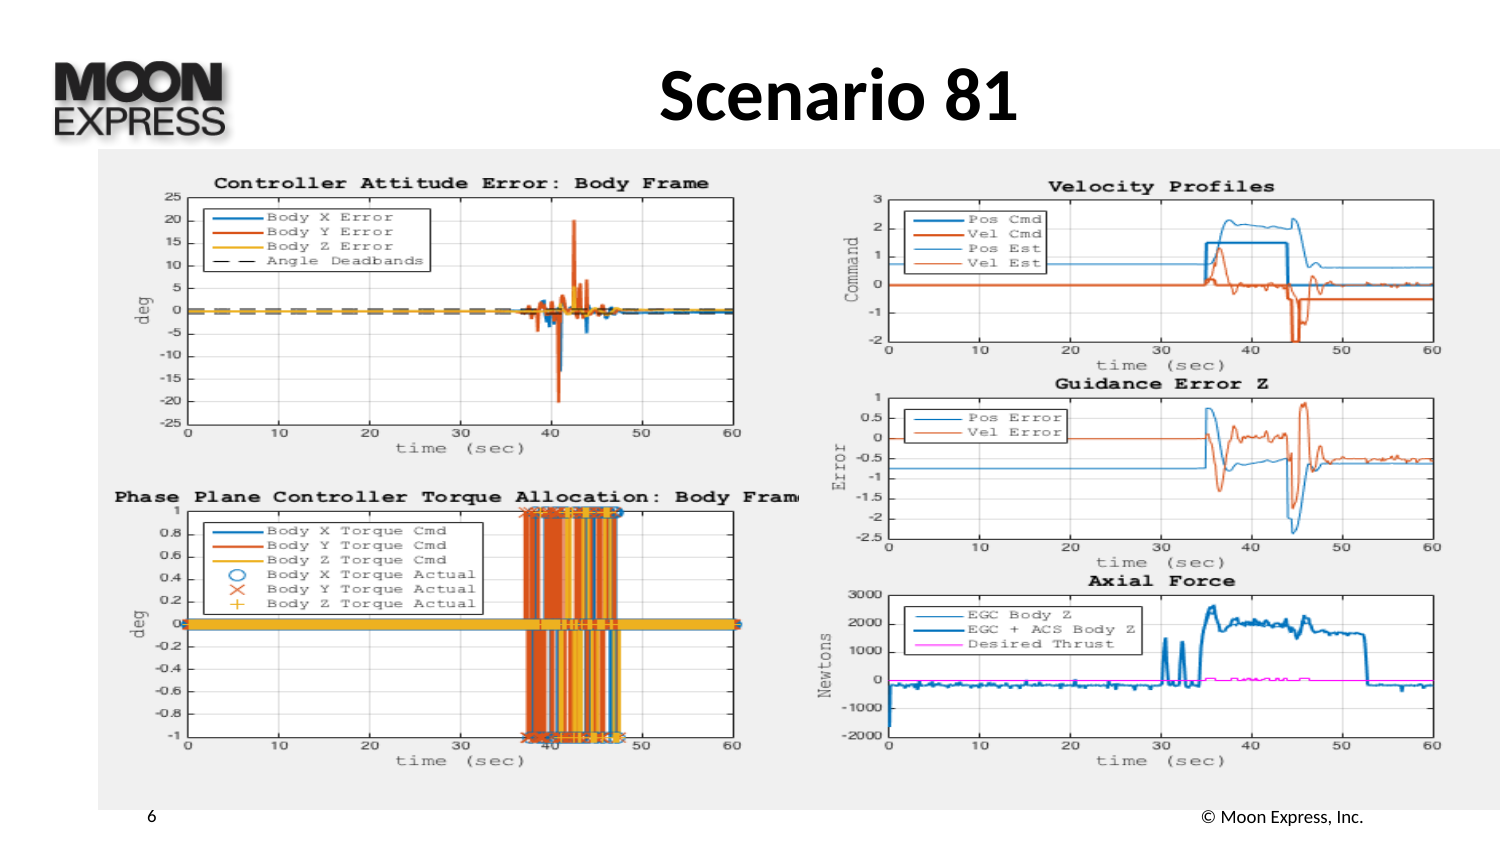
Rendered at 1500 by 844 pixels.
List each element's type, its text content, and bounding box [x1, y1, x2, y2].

picture [52, 57, 225, 141]
picture [98, 149, 1500, 811]
text_box Scenario 81 [239, 14, 1440, 148]
